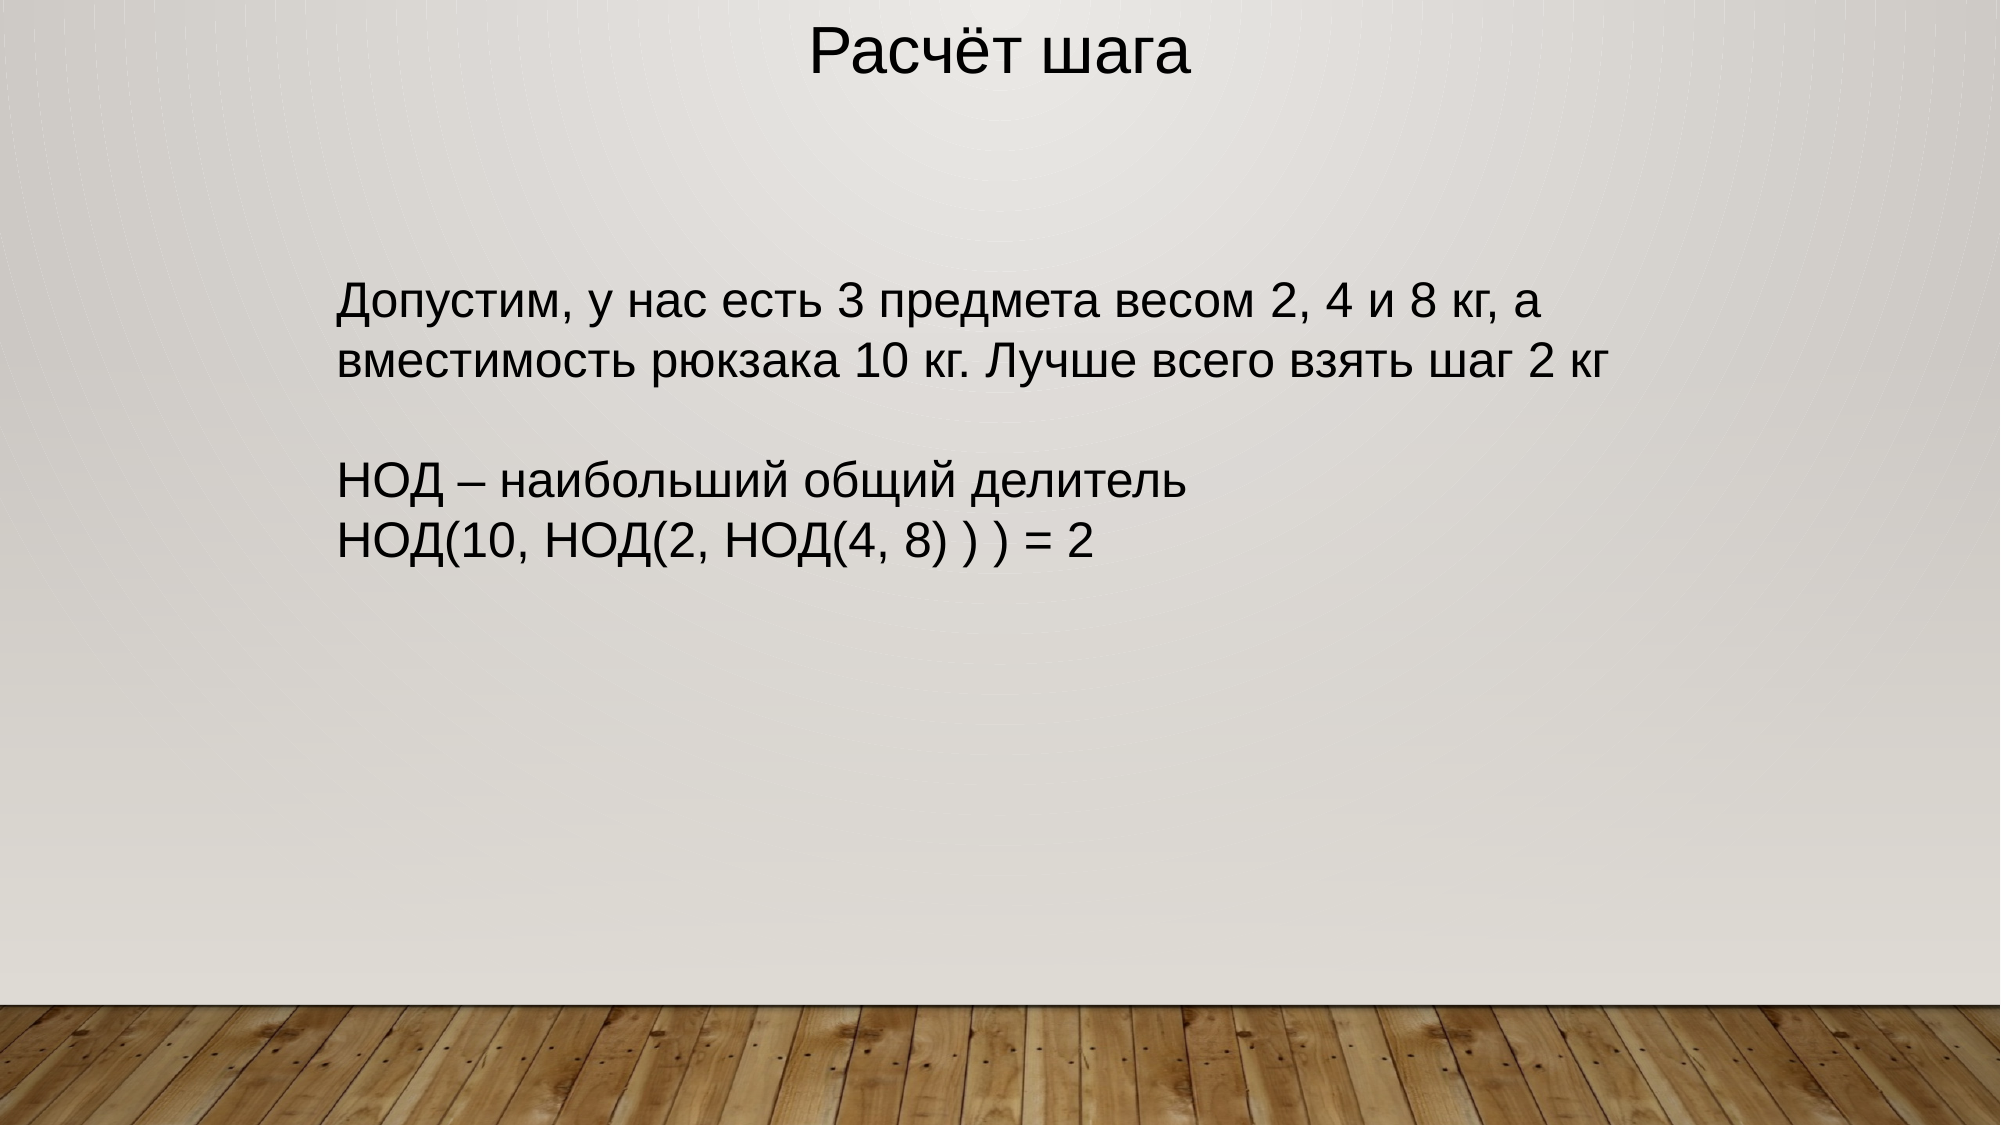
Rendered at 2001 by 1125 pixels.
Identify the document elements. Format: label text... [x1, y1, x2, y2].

picture [0, 1005, 2000, 1125]
text_box Расчёт шага [304, 0, 1696, 95]
text_box Допустим, у нас есть 3 предмета весом 2, 4 и 8 кг, а вместимость рюкзака 10 кг. Лучше всего взять шаг 2 кг НОД – наибольший общий делитель НОД(10, НОД(2, НОД(4, 8) ) ) = 2 [321, 260, 1811, 575]
